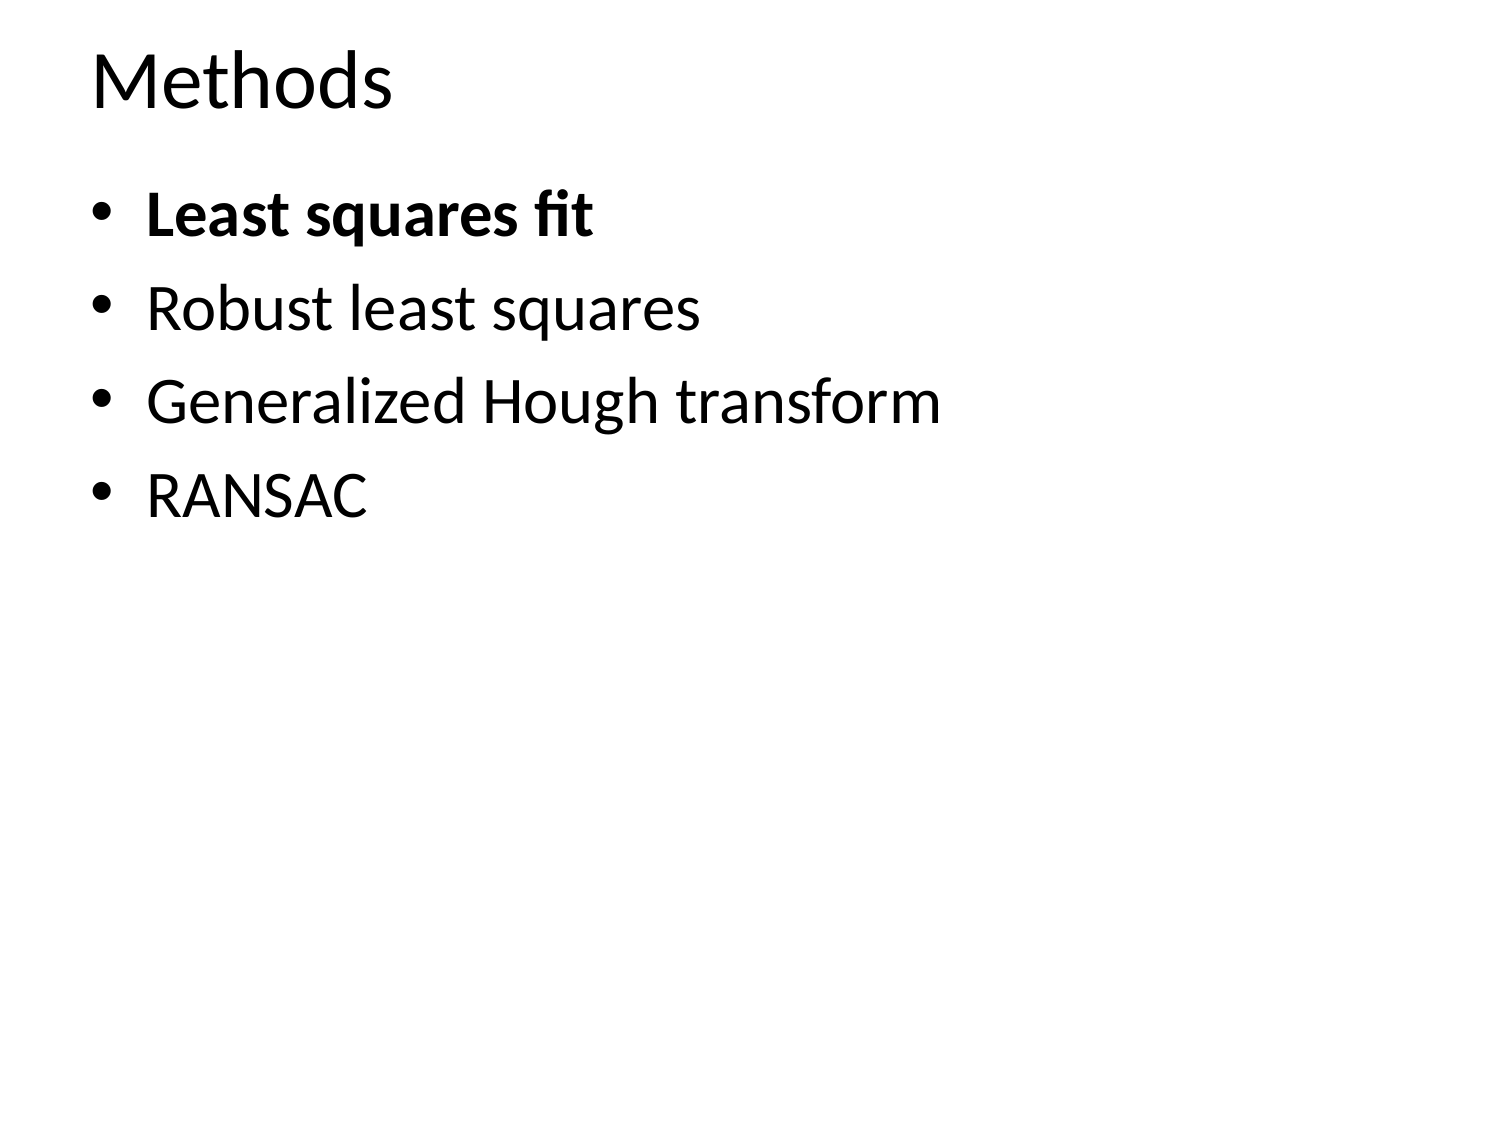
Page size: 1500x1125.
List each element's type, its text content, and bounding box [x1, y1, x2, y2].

list Least squares fit Robust least squares Generalized Hough transform RANSAC [74, 162, 1426, 1006]
title Methods [74, 0, 1426, 151]
